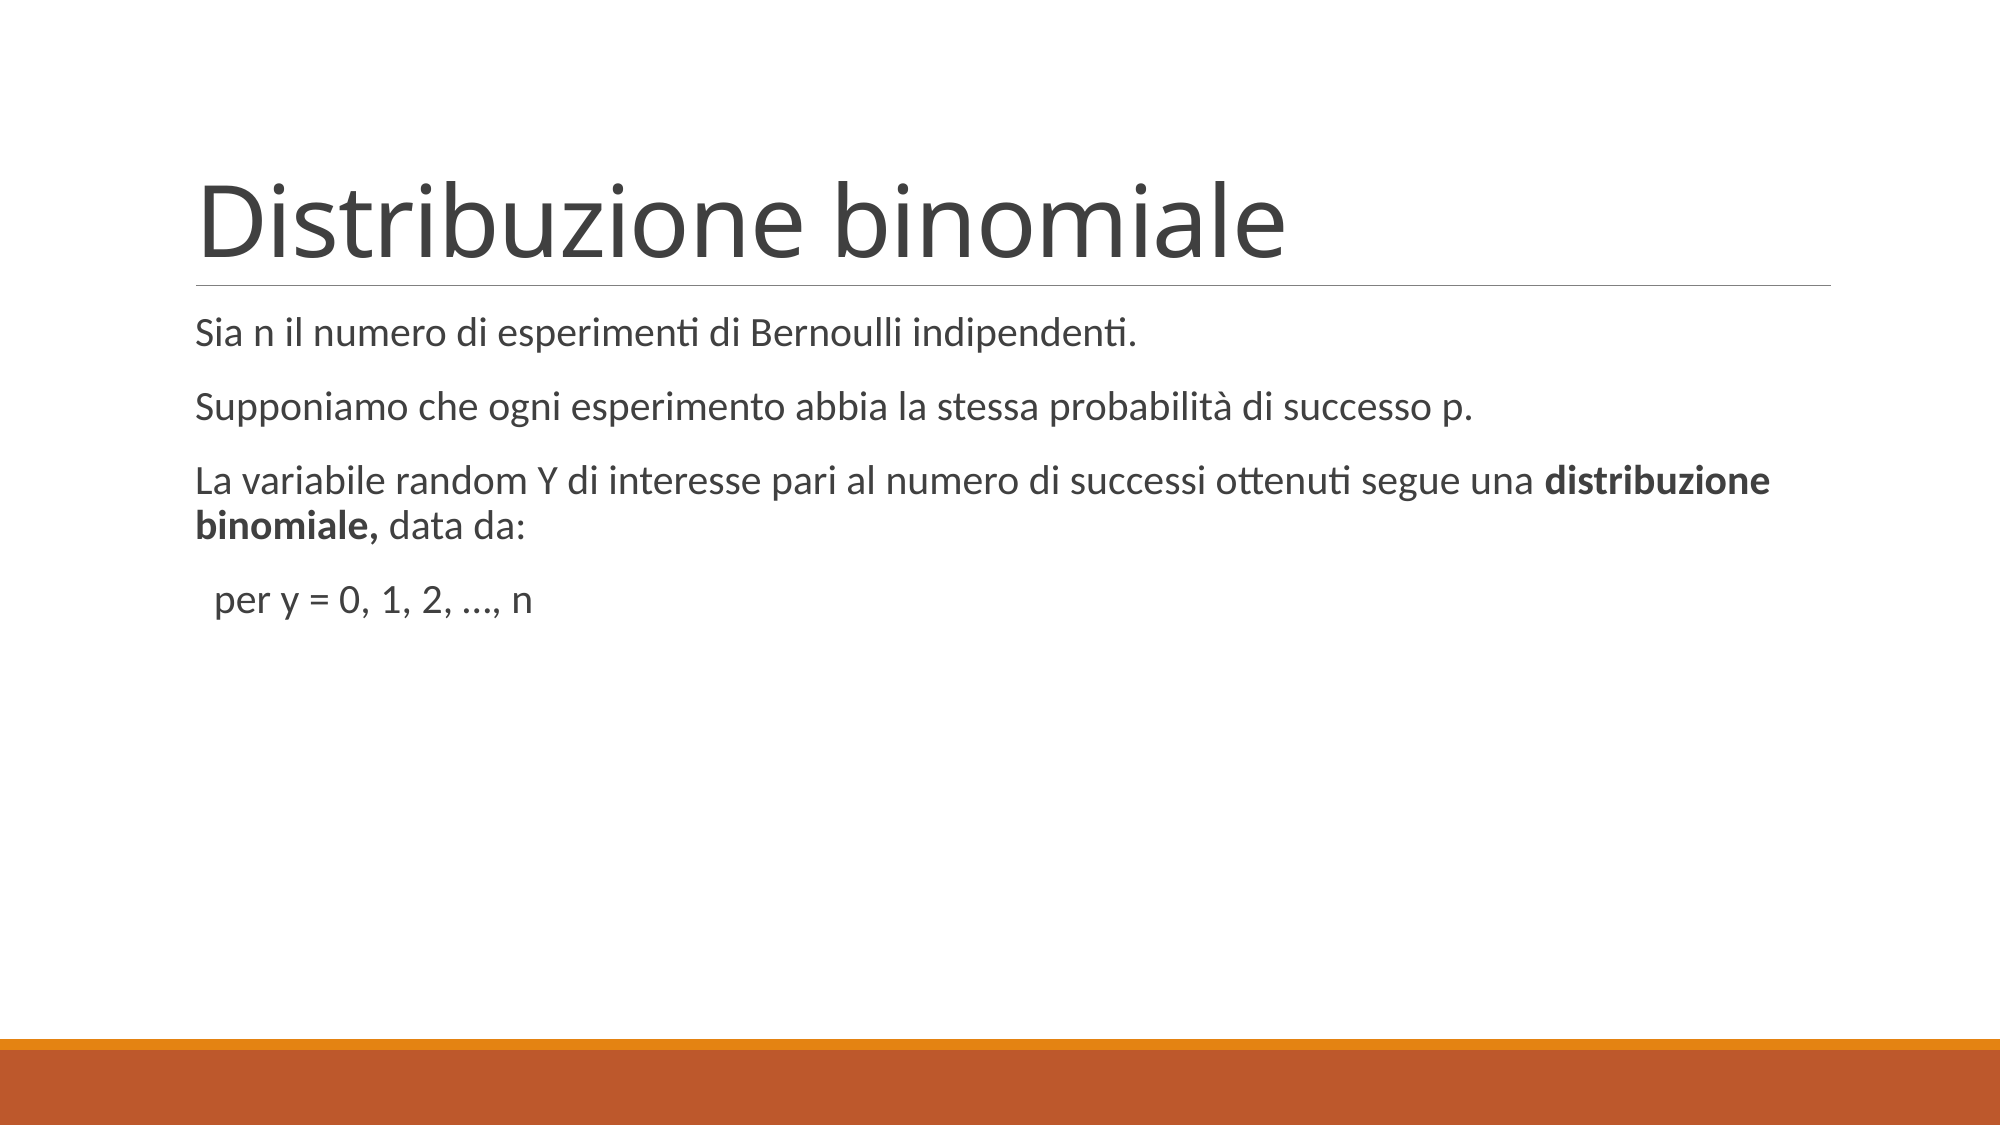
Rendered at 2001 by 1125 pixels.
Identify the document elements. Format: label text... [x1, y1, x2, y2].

title Distribuzione binomiale [180, 47, 1830, 285]
